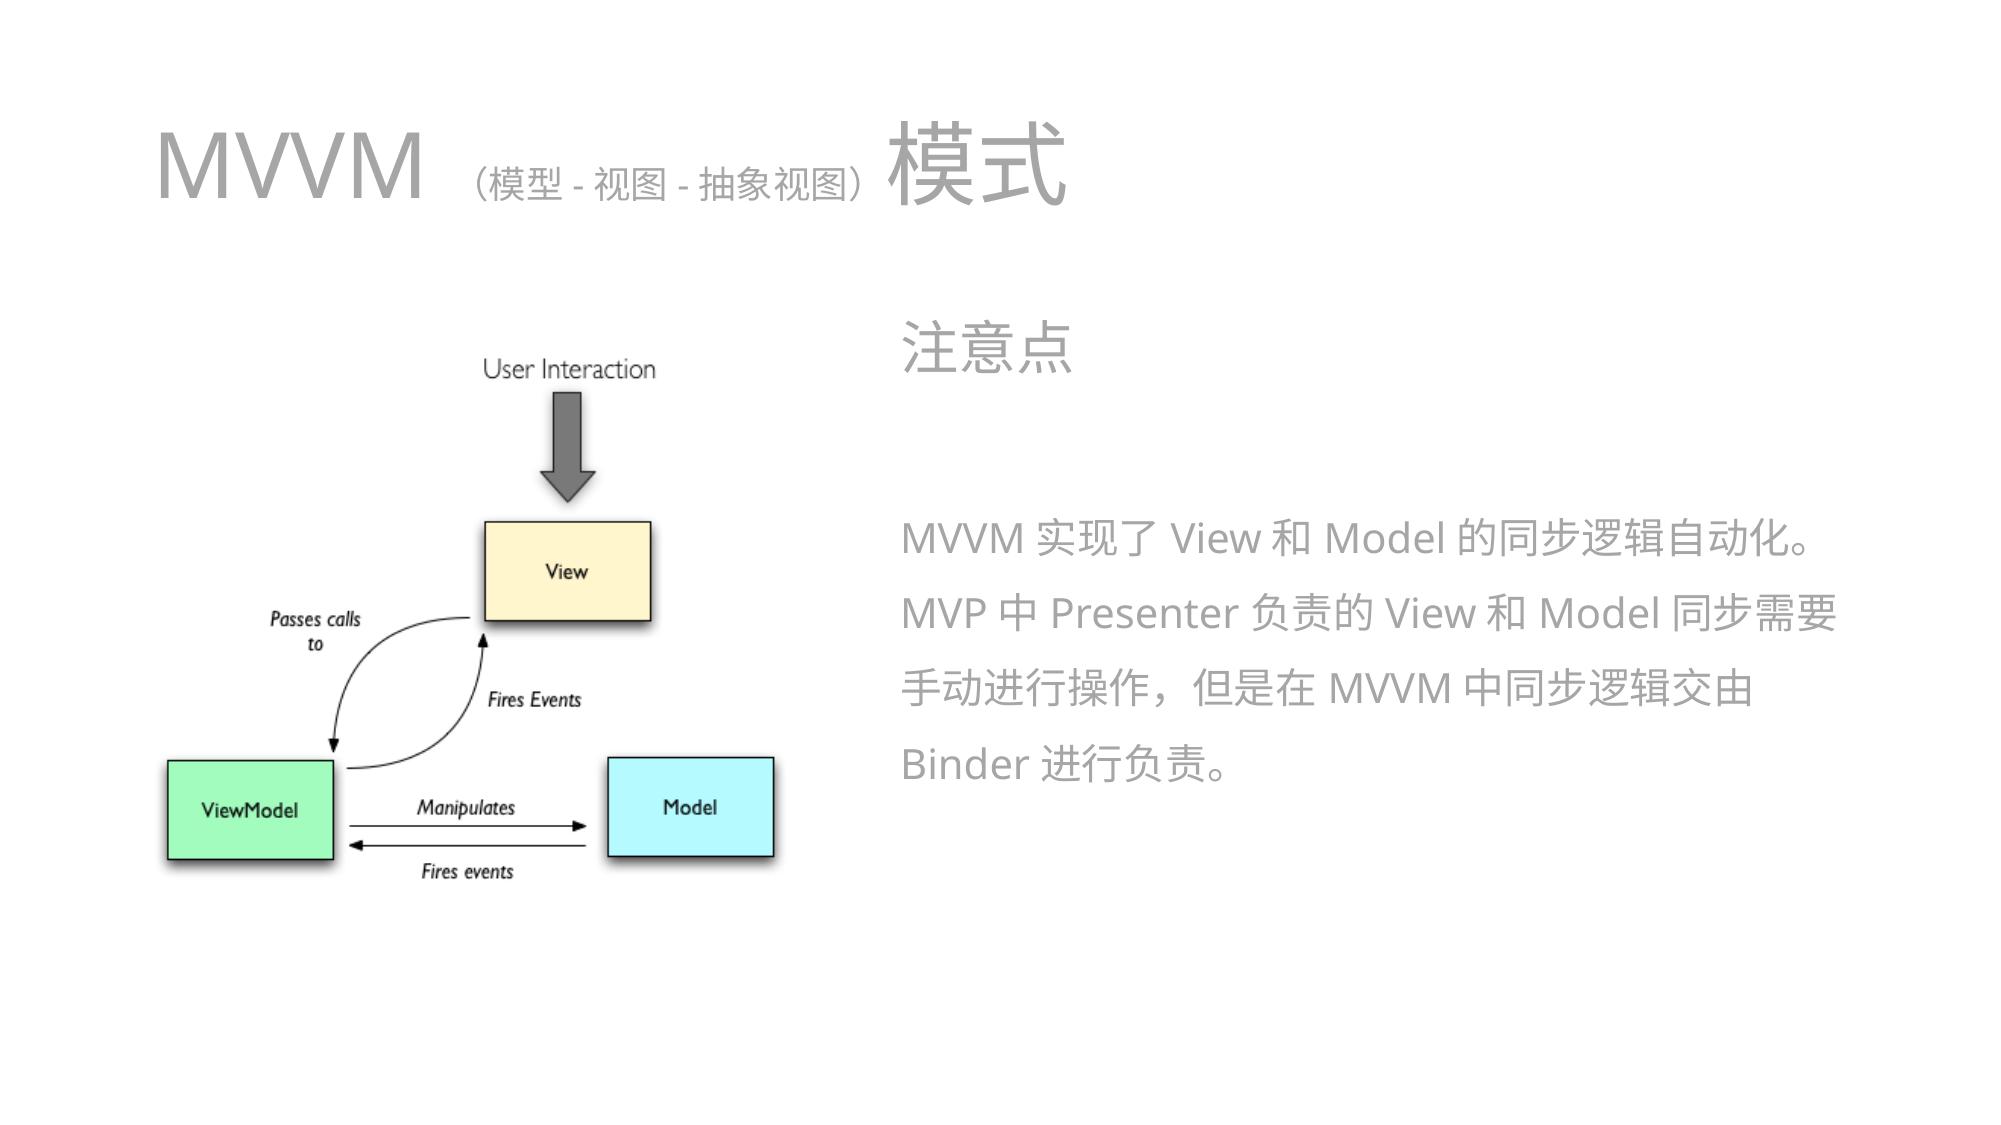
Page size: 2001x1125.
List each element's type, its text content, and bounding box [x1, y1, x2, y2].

text_box [859, 287, 1848, 952]
text_box 注意点 MVVM实现了View和Model的同步逻辑自动化。MVP中Presenter负责的View和Model同步需要手动进行操作，但是在MVVM中同步逻辑交由Binder进行负责。 [884, 312, 1873, 977]
title MVVM（模型-视图-抽象视图）模式 [137, 59, 1863, 278]
picture [137, 339, 805, 900]
